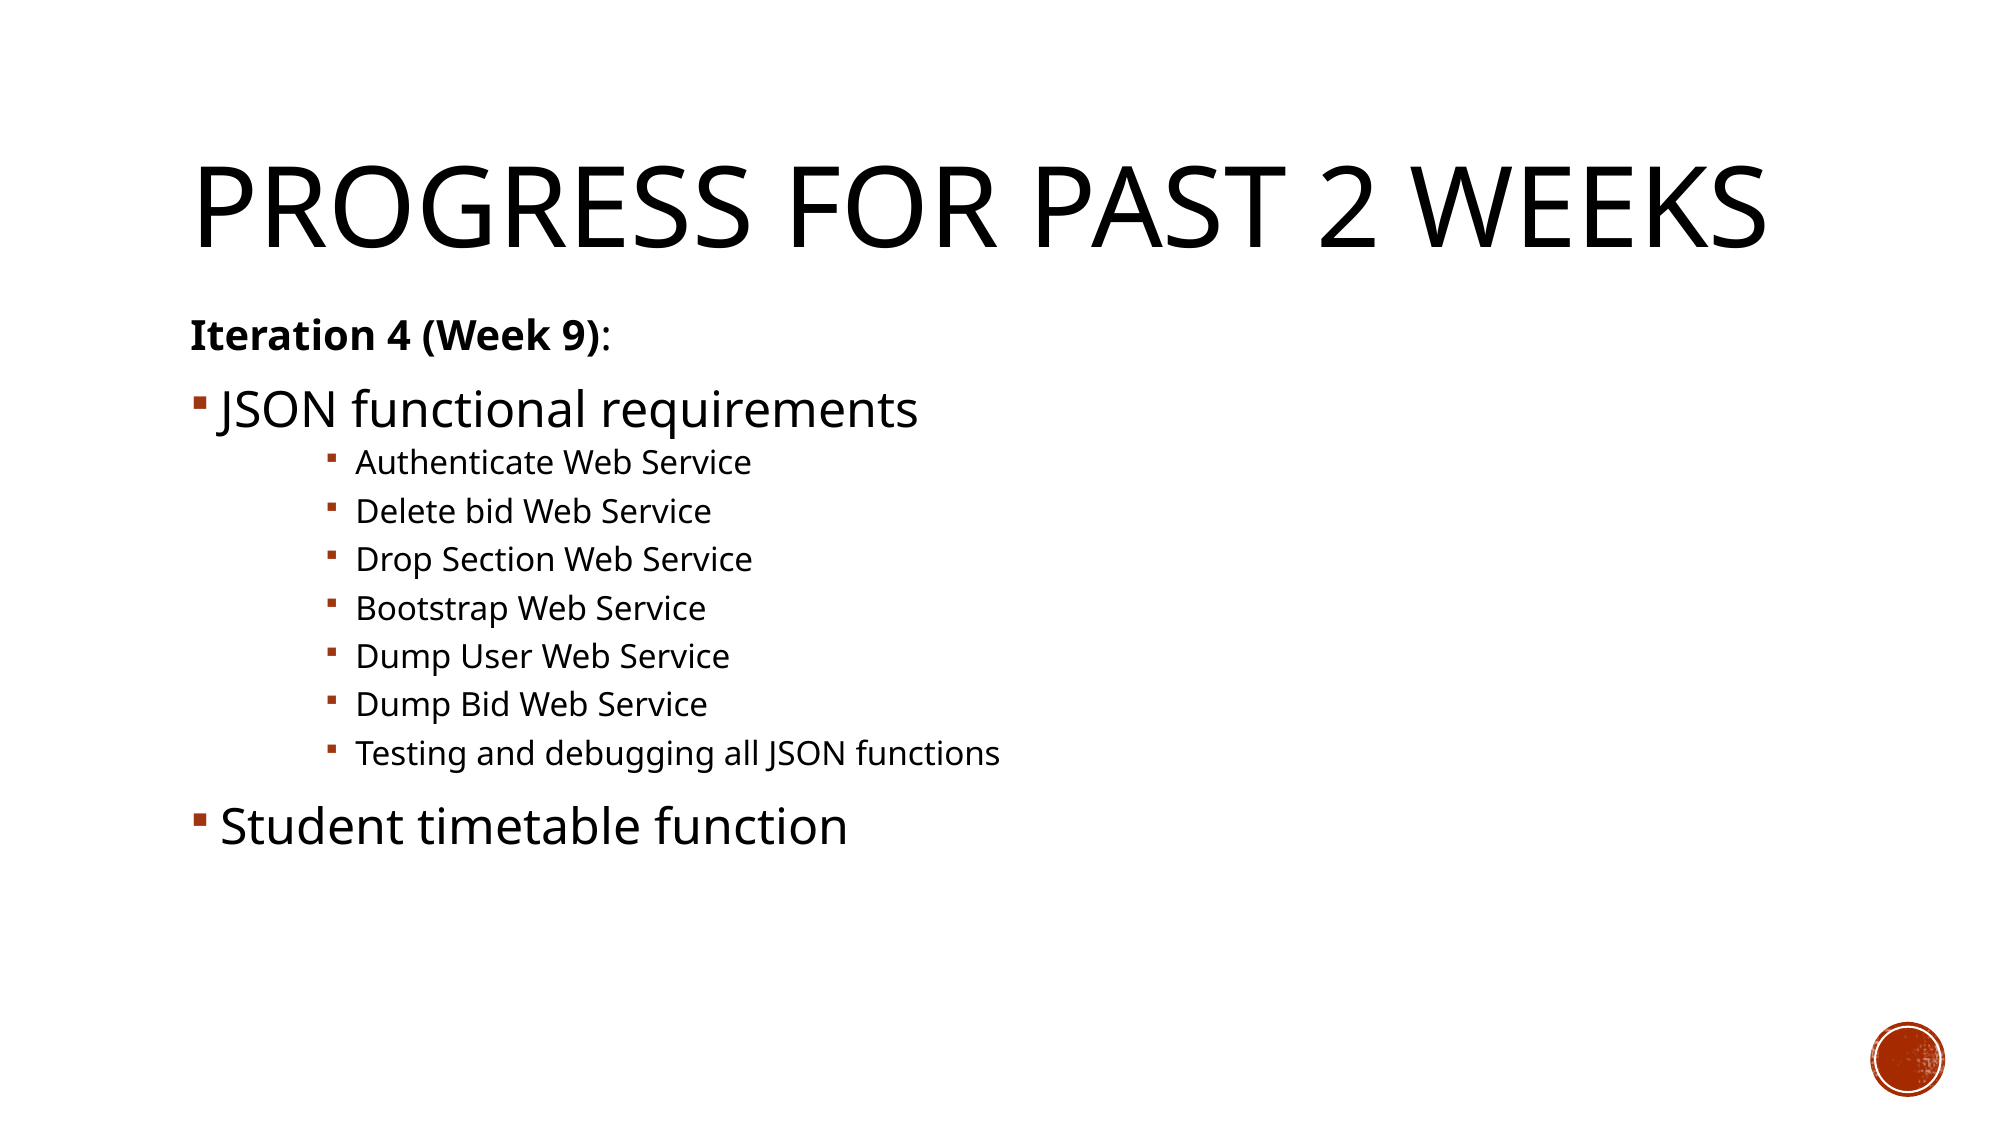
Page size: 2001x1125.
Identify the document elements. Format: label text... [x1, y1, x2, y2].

list Iteration 4 (Week 9): JSON functional requirements Authenticate Web Service Delete bid Web Service Drop Section Web Service Bootstrap Web Service Dump User Web Service Dump Bid Web Service Testing and debugging all JSON functions Student timetable function [175, 306, 1826, 1083]
title Progress for past 2 weeks [175, 79, 1826, 306]
